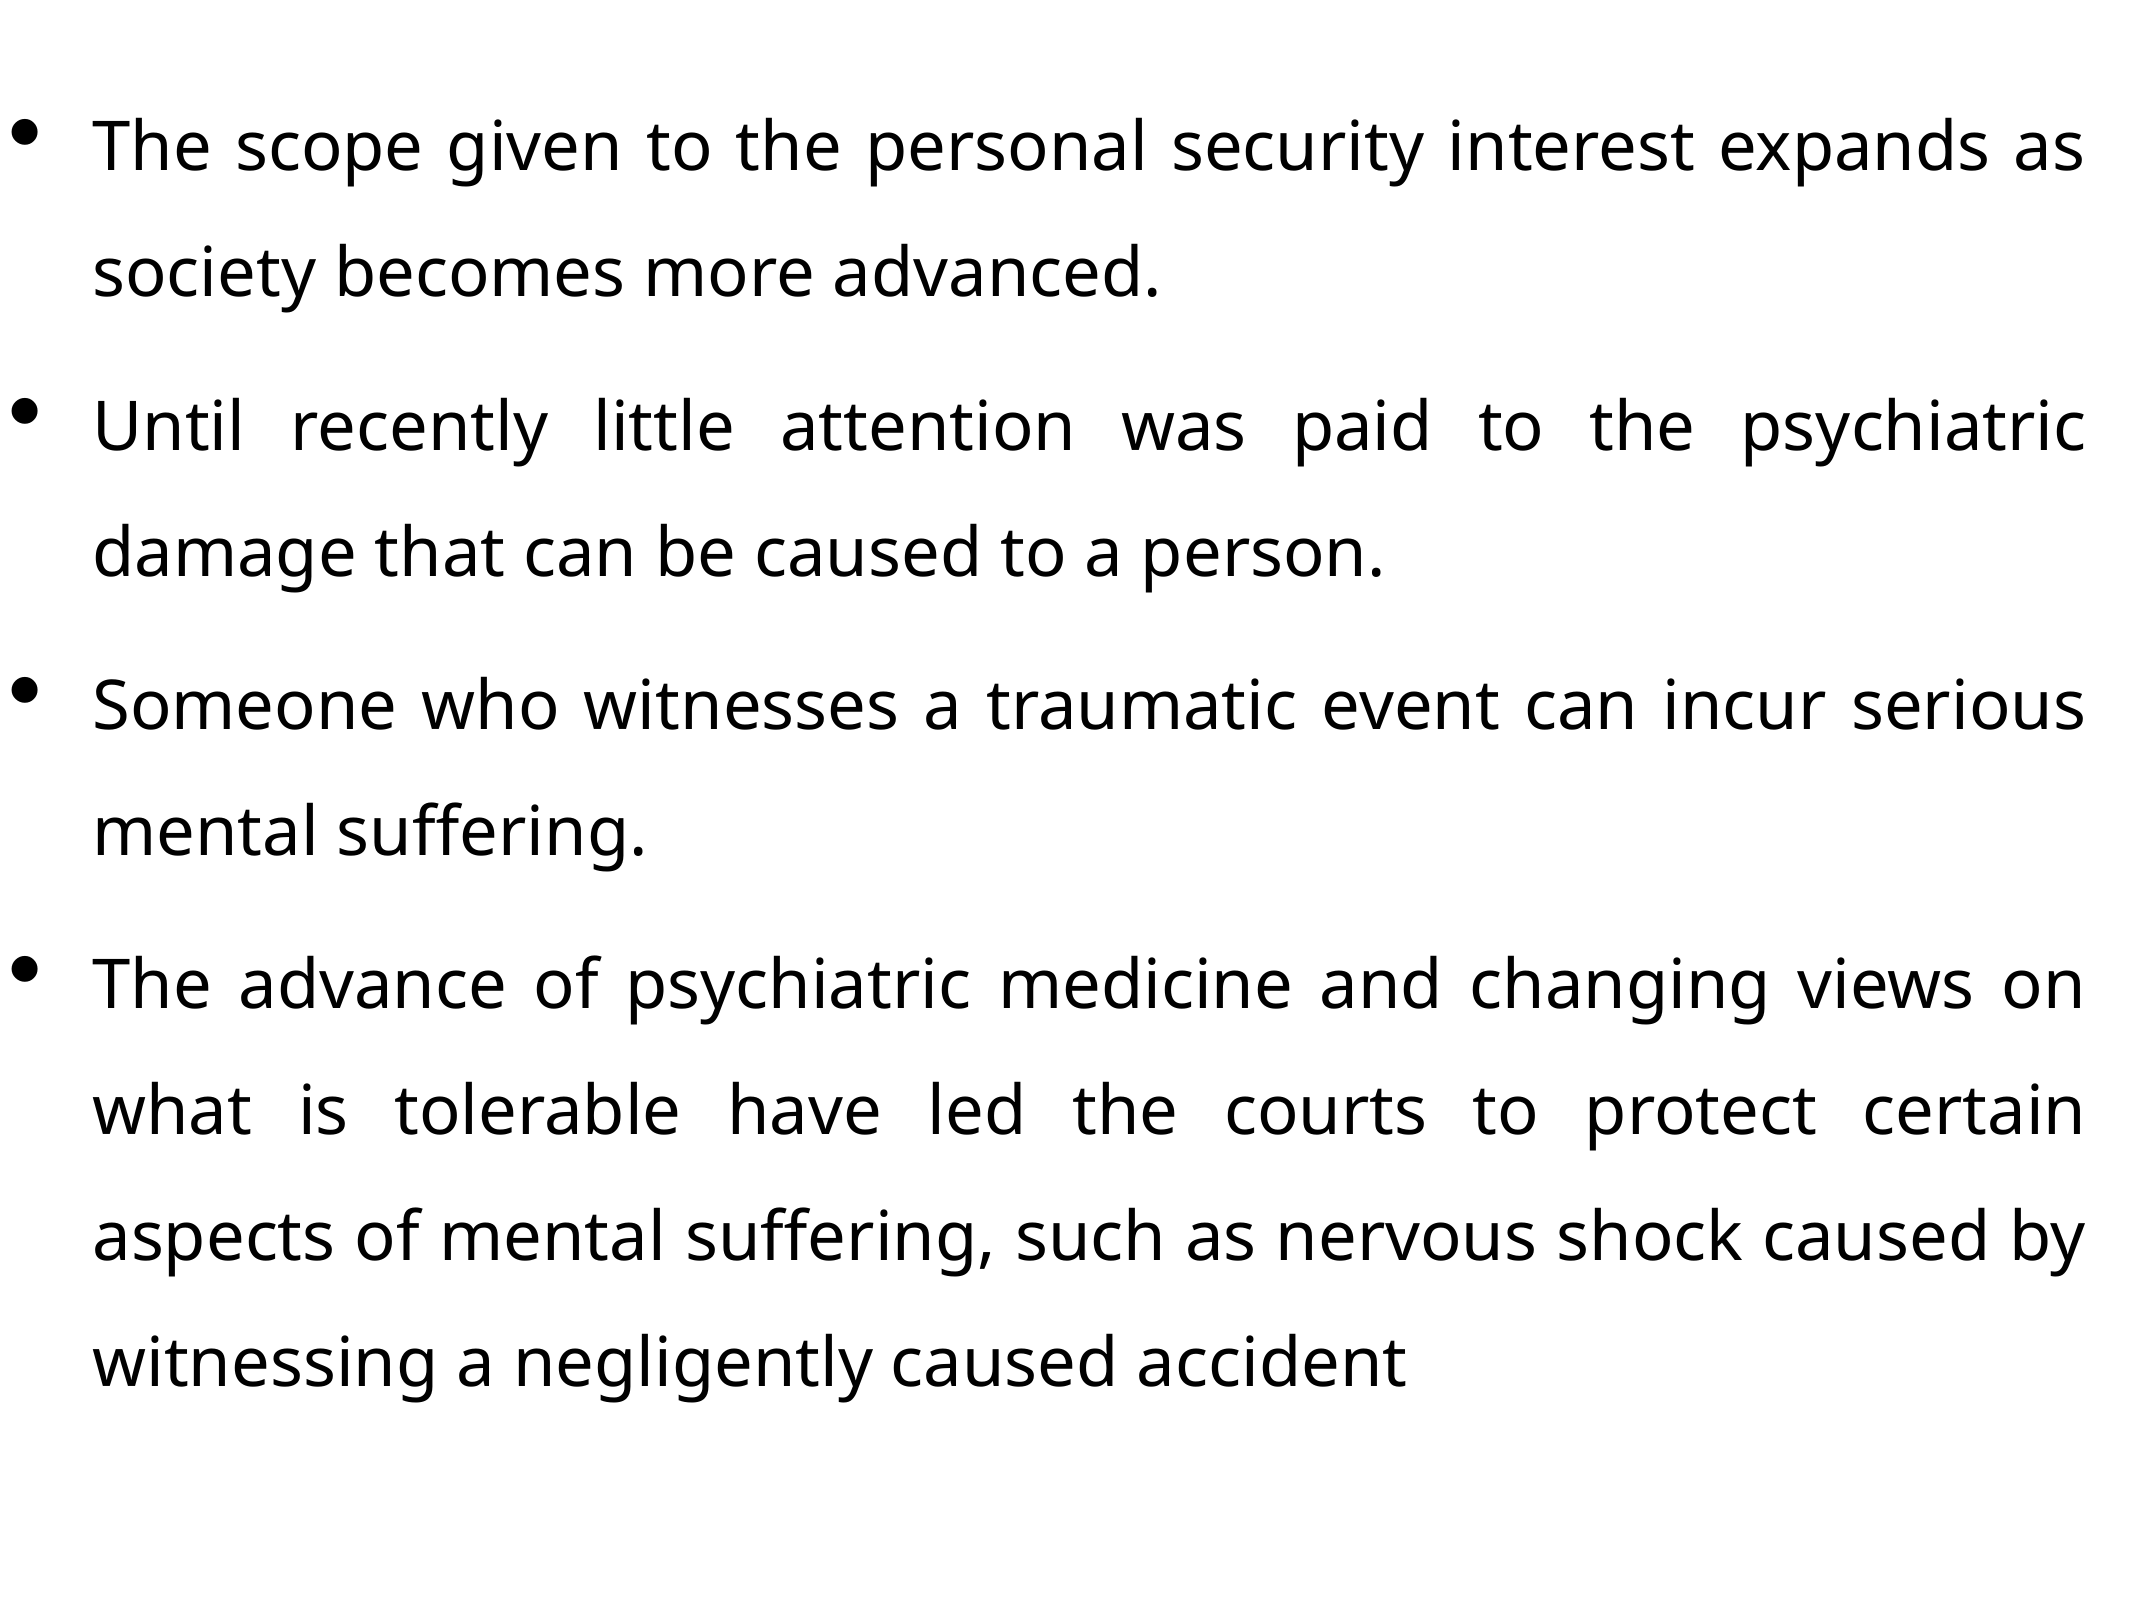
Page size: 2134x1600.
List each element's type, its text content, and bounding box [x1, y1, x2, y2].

list The scope given to the personal security interest expands as society becomes more advanced. Until recently little attention was paid to the psychiatric damage that can be caused to a person. Someone who witnesses a traumatic event can incur serious mental suffering. The advance of psychiatric medicine and changing views on what is tolerable have led the courts to protect certain aspects of mental suffering, such as nervous shock caused by witnessing a negligently caused accident [0, 49, 2096, 1556]
